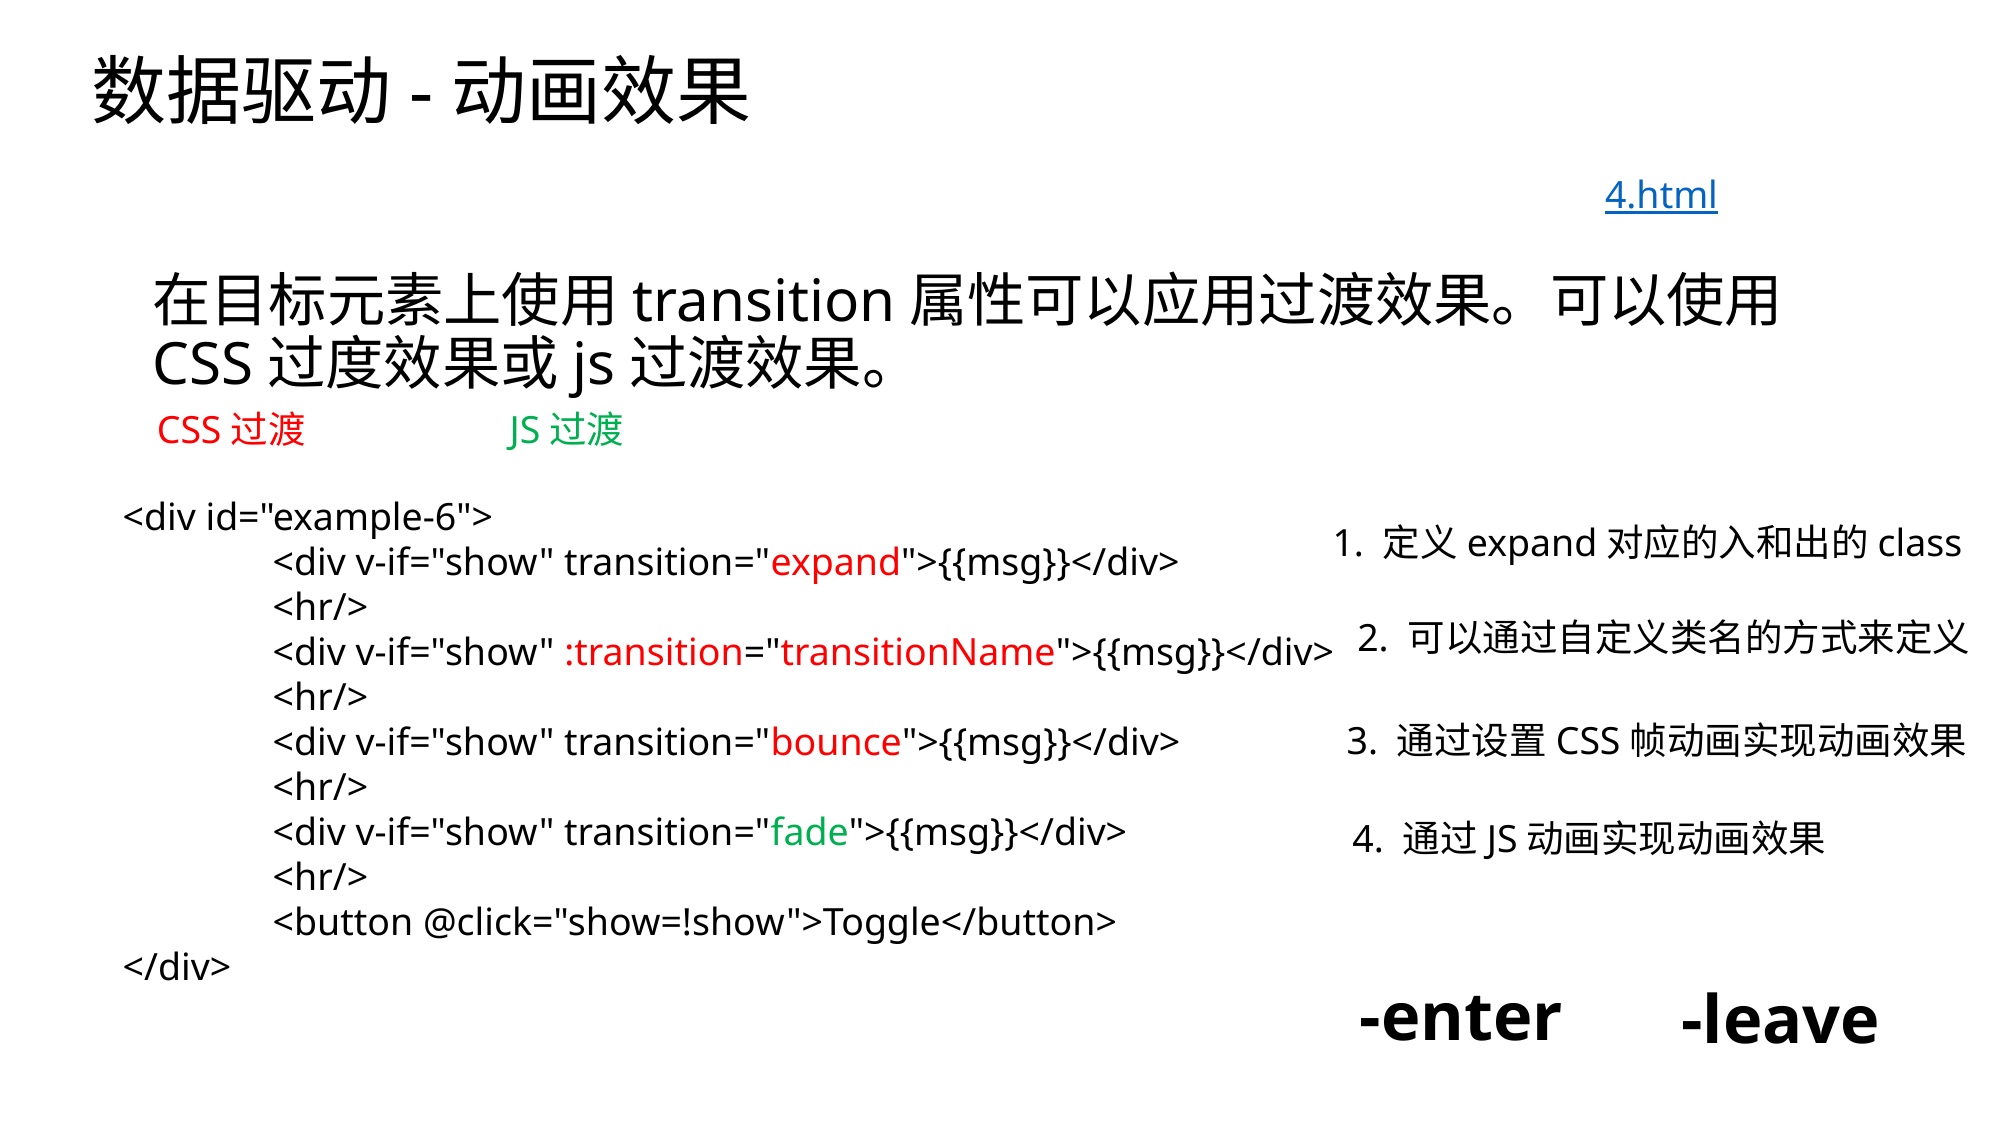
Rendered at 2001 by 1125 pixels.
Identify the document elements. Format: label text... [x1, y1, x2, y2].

text_box 4. 通过JS动画实现动画效果 [1337, 807, 1842, 867]
list 在目标元素上使用transition属性可以应用过渡效果。可以使用CSS过度效果或js过渡效果。 [137, 263, 1863, 417]
text_box CSS过渡 [142, 398, 321, 458]
text_box -leave [1666, 968, 1896, 1064]
text_box -enter [1345, 966, 1579, 1062]
text_box 3. 通过设置CSS帧动画实现动画效果 [1331, 709, 1982, 770]
title 数据驱动-动画效果 [76, 34, 1802, 155]
text_box 2. 可以通过自定义类名的方式来定义 [1342, 607, 1985, 667]
text_box 4.html [1590, 163, 1733, 230]
text_box 1. 定义expand对应的入和出的class [1317, 511, 1978, 572]
text_box <div id="example-6"> <div v-if="show" transition="expand">{{msg}}</div> <hr/> <div v-if="show" :transition="transitionName">{{msg}}</div> <hr/> <div v-if="show" transition="bounce">{{msg}}</div> <hr/> <div v-if="show" transition="fade">{{msg}}</div> <hr/> <button @click="show=!show">Toggle</button> </div> [108, 485, 1349, 996]
text_box JS过渡 [494, 398, 639, 458]
